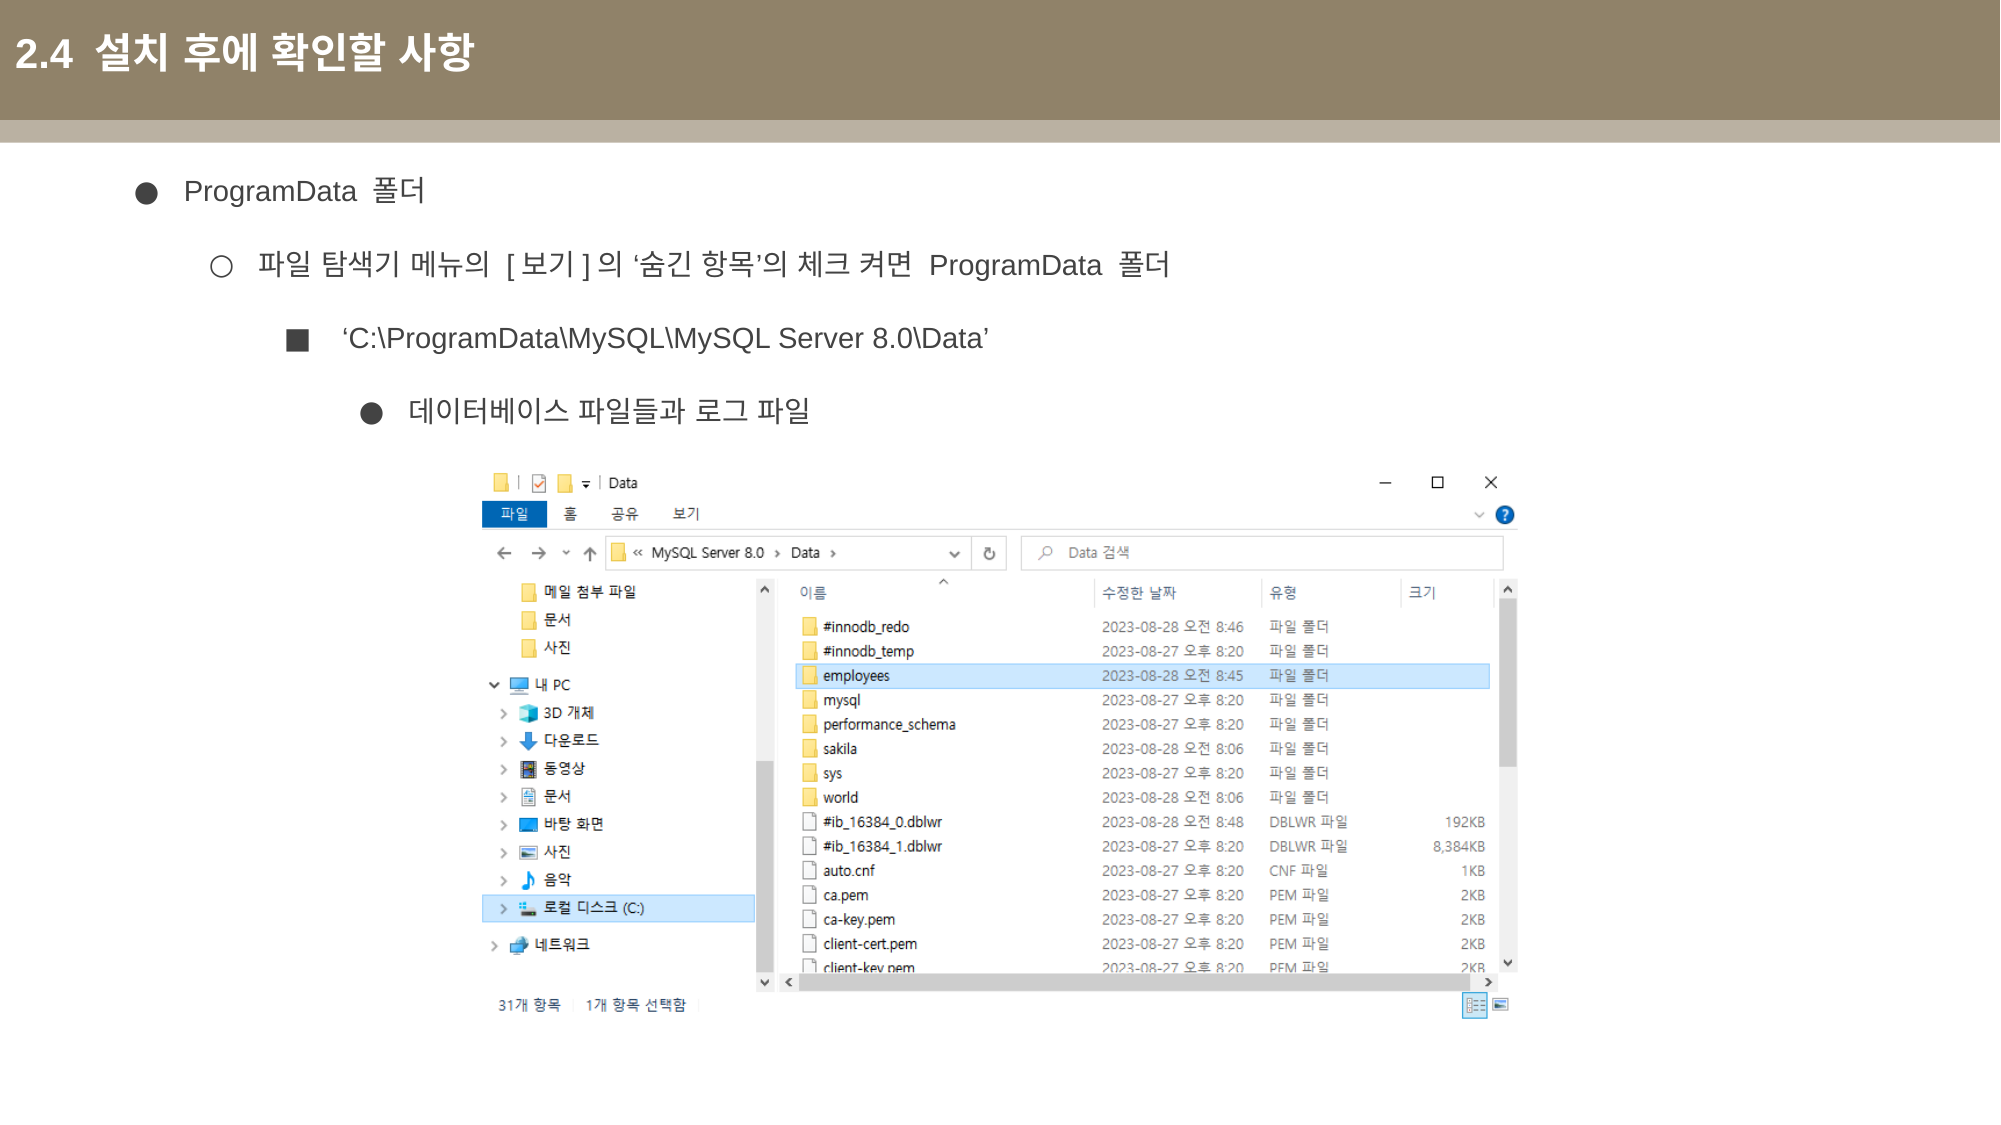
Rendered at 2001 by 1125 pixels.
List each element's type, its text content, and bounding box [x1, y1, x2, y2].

picture [480, 464, 1519, 1021]
text_box 2.4 설치 후에 확인할 사항 [0, 12, 1864, 138]
list ProgramData 폴더 파일 탐색기 메뉴의 [보기]의 ‘숨긴 항목’의 체크 켜면 ProgramData 폴더 ‘C:\ProgramData\MySQL\MySQL Server 8.0\Data’ 데이터베이스 파일들과 로그 파일 [93, 152, 1519, 1090]
